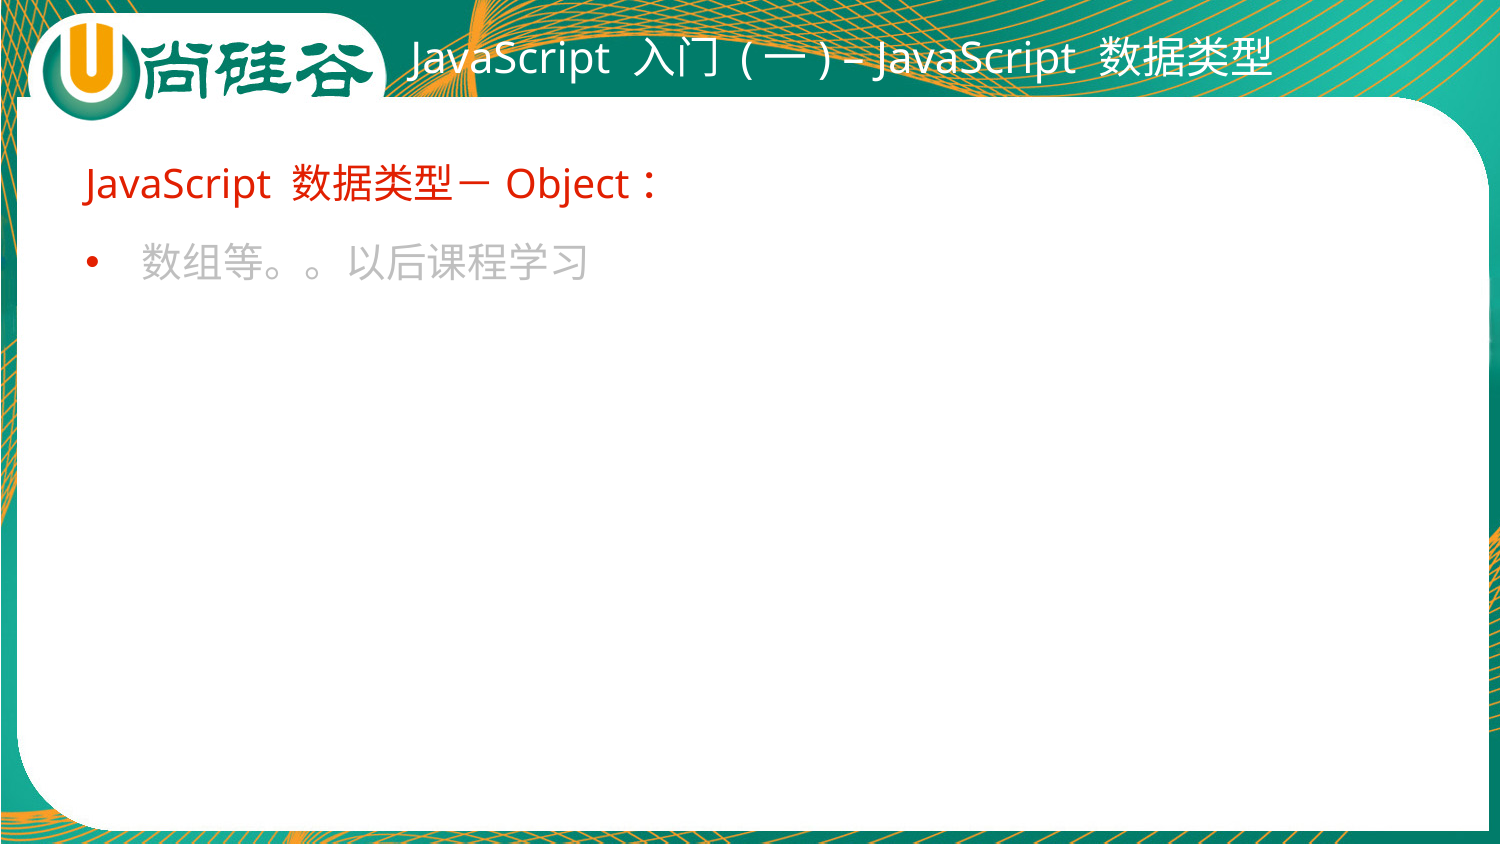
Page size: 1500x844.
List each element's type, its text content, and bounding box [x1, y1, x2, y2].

list JavaScript 数据类型－Object： 数组等。。以后课程学习 [70, 135, 1430, 788]
picture [0, 0, 1500, 844]
title JavaScript 入门 (一) – JavaScript 数据类型 [395, 19, 1400, 94]
